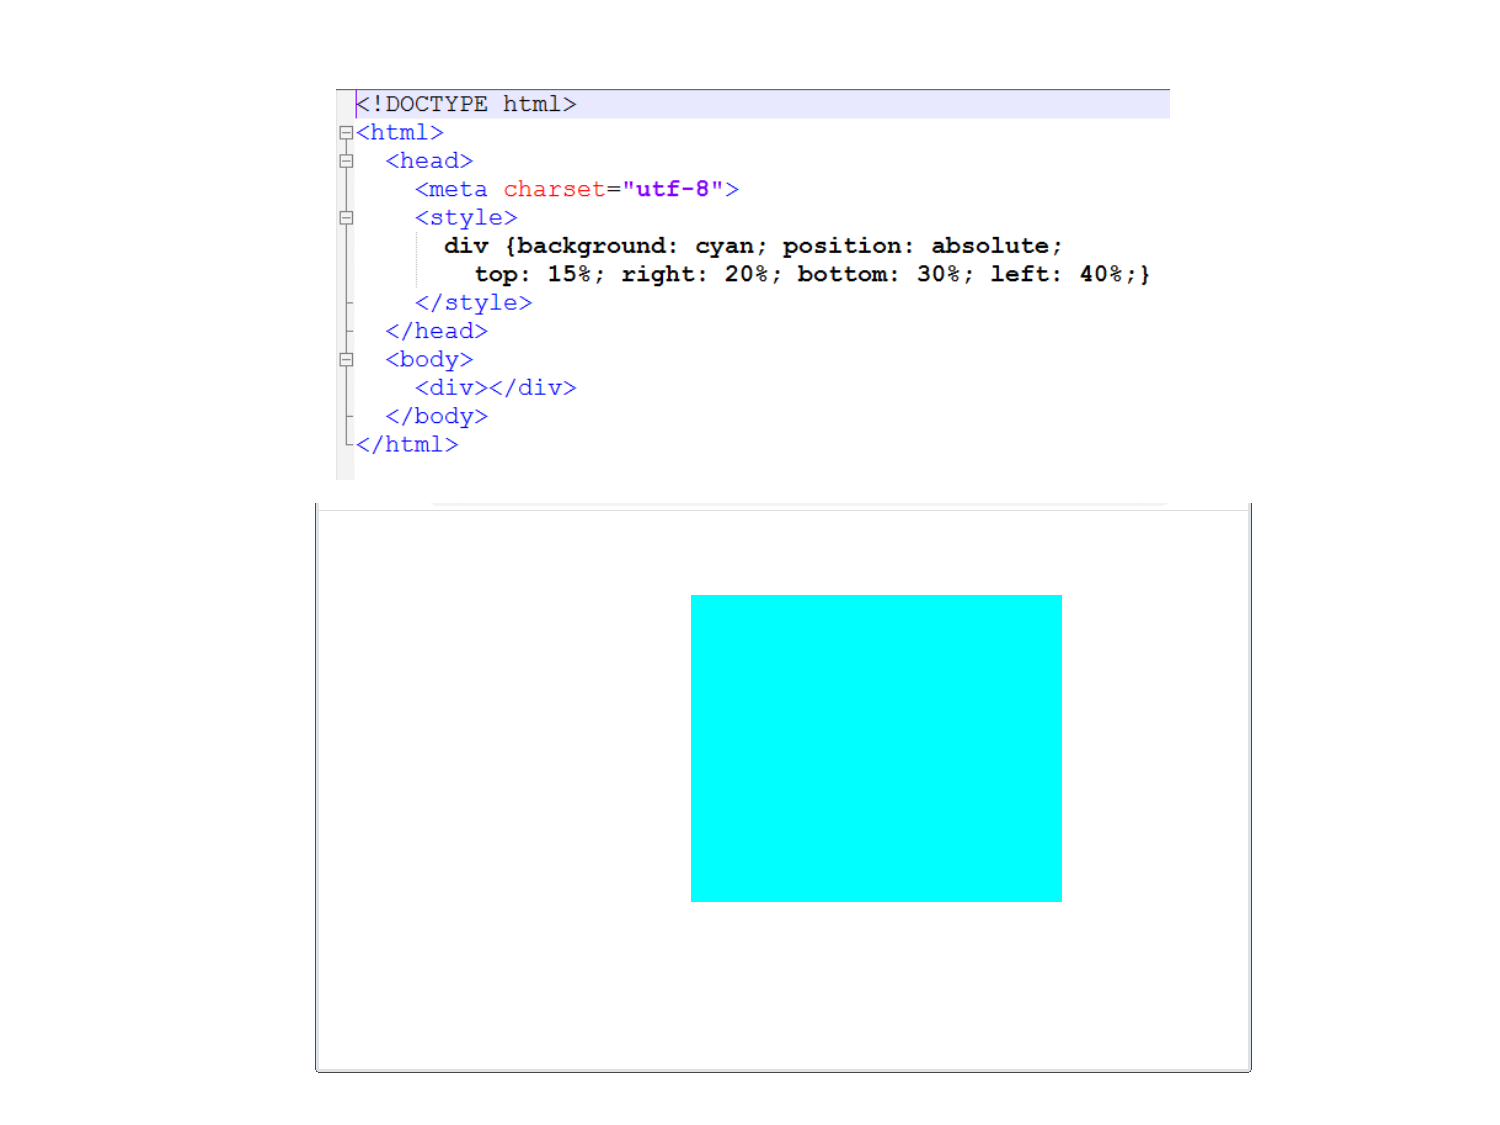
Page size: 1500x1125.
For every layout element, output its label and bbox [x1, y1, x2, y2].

picture [300, 503, 1276, 1093]
picture [336, 89, 1170, 480]
